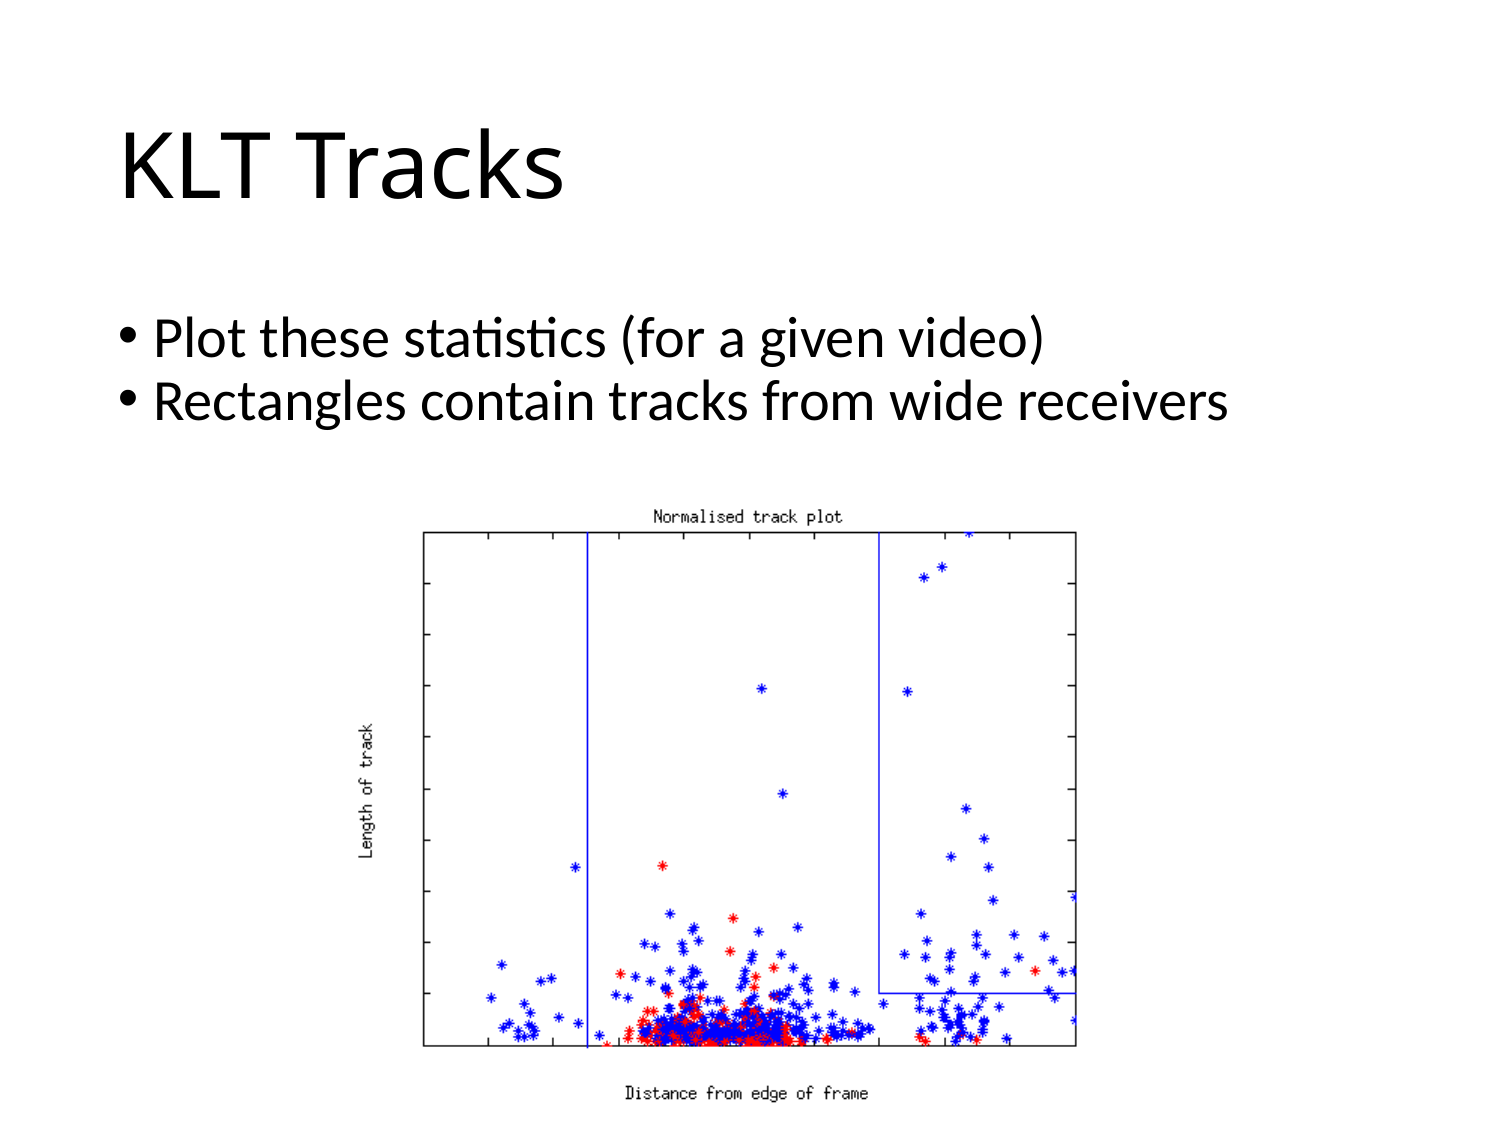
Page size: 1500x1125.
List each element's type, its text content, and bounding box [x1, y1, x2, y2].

picture [315, 496, 1185, 1125]
text_box KLT Tracks [103, 59, 1397, 278]
text_box Plot these statistics (for a given video) Rectangles contain tracks from wide receivers [103, 299, 1397, 1014]
